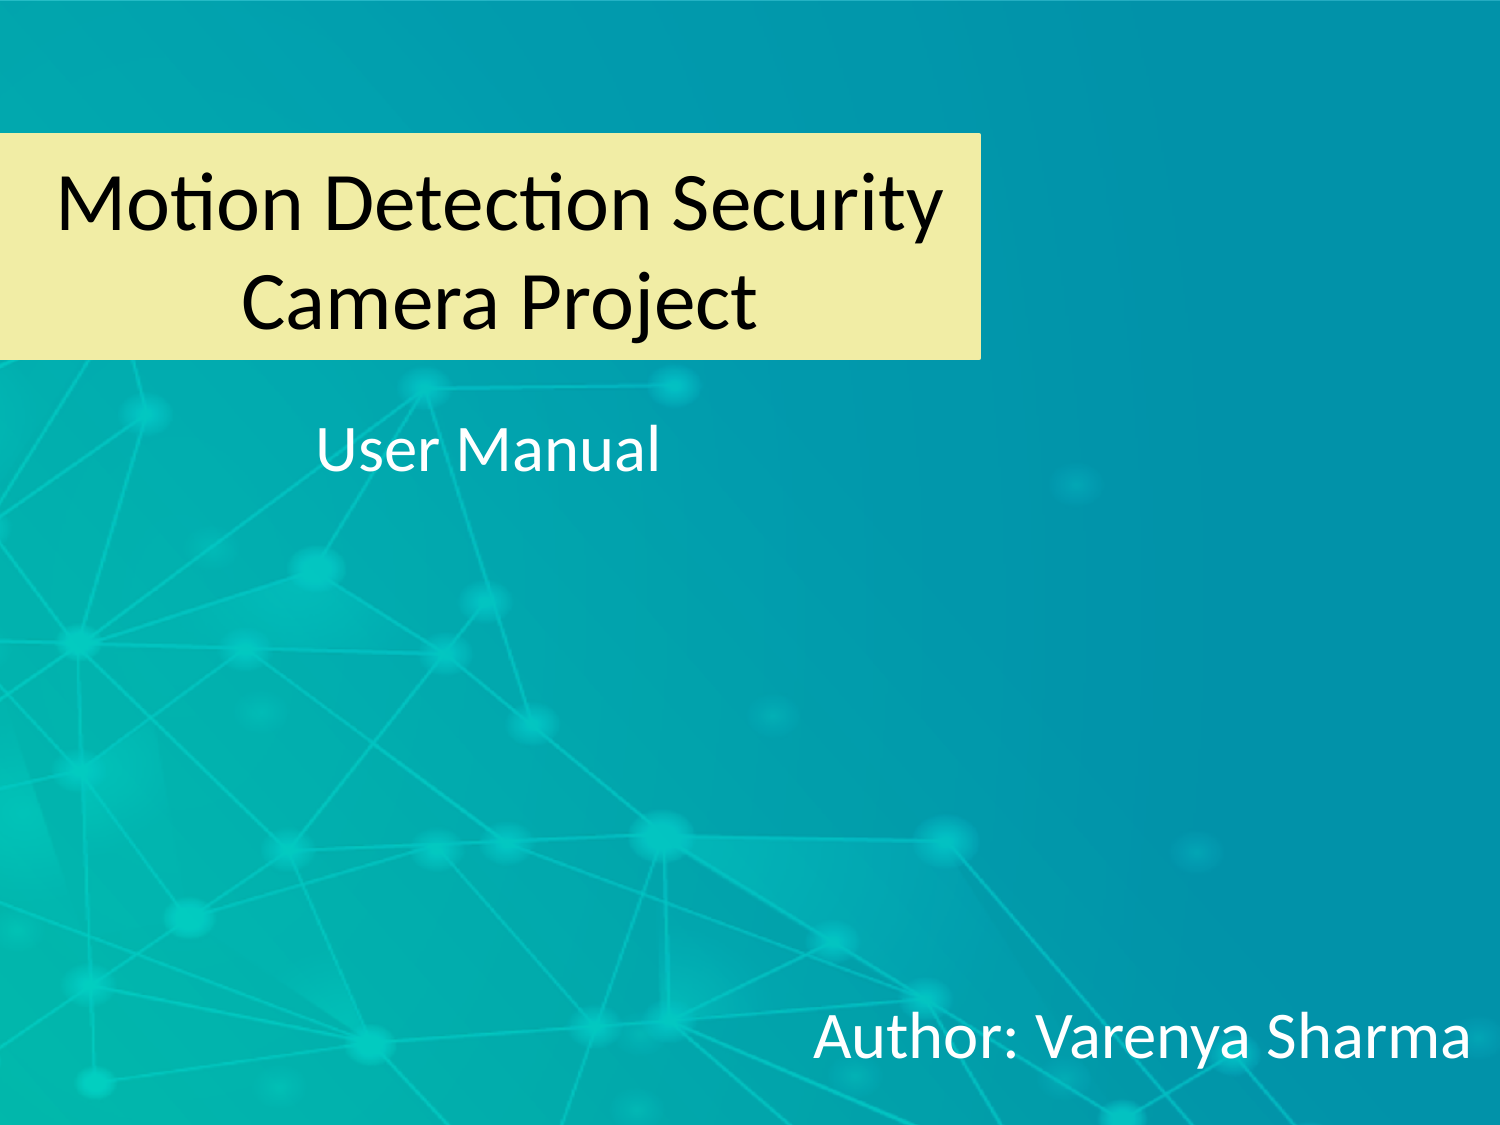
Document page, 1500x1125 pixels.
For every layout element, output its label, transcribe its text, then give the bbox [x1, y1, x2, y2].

subtitle Author: Varenya Sharma [1097, 984, 1489, 1114]
picture [0, 0, 1500, 1125]
